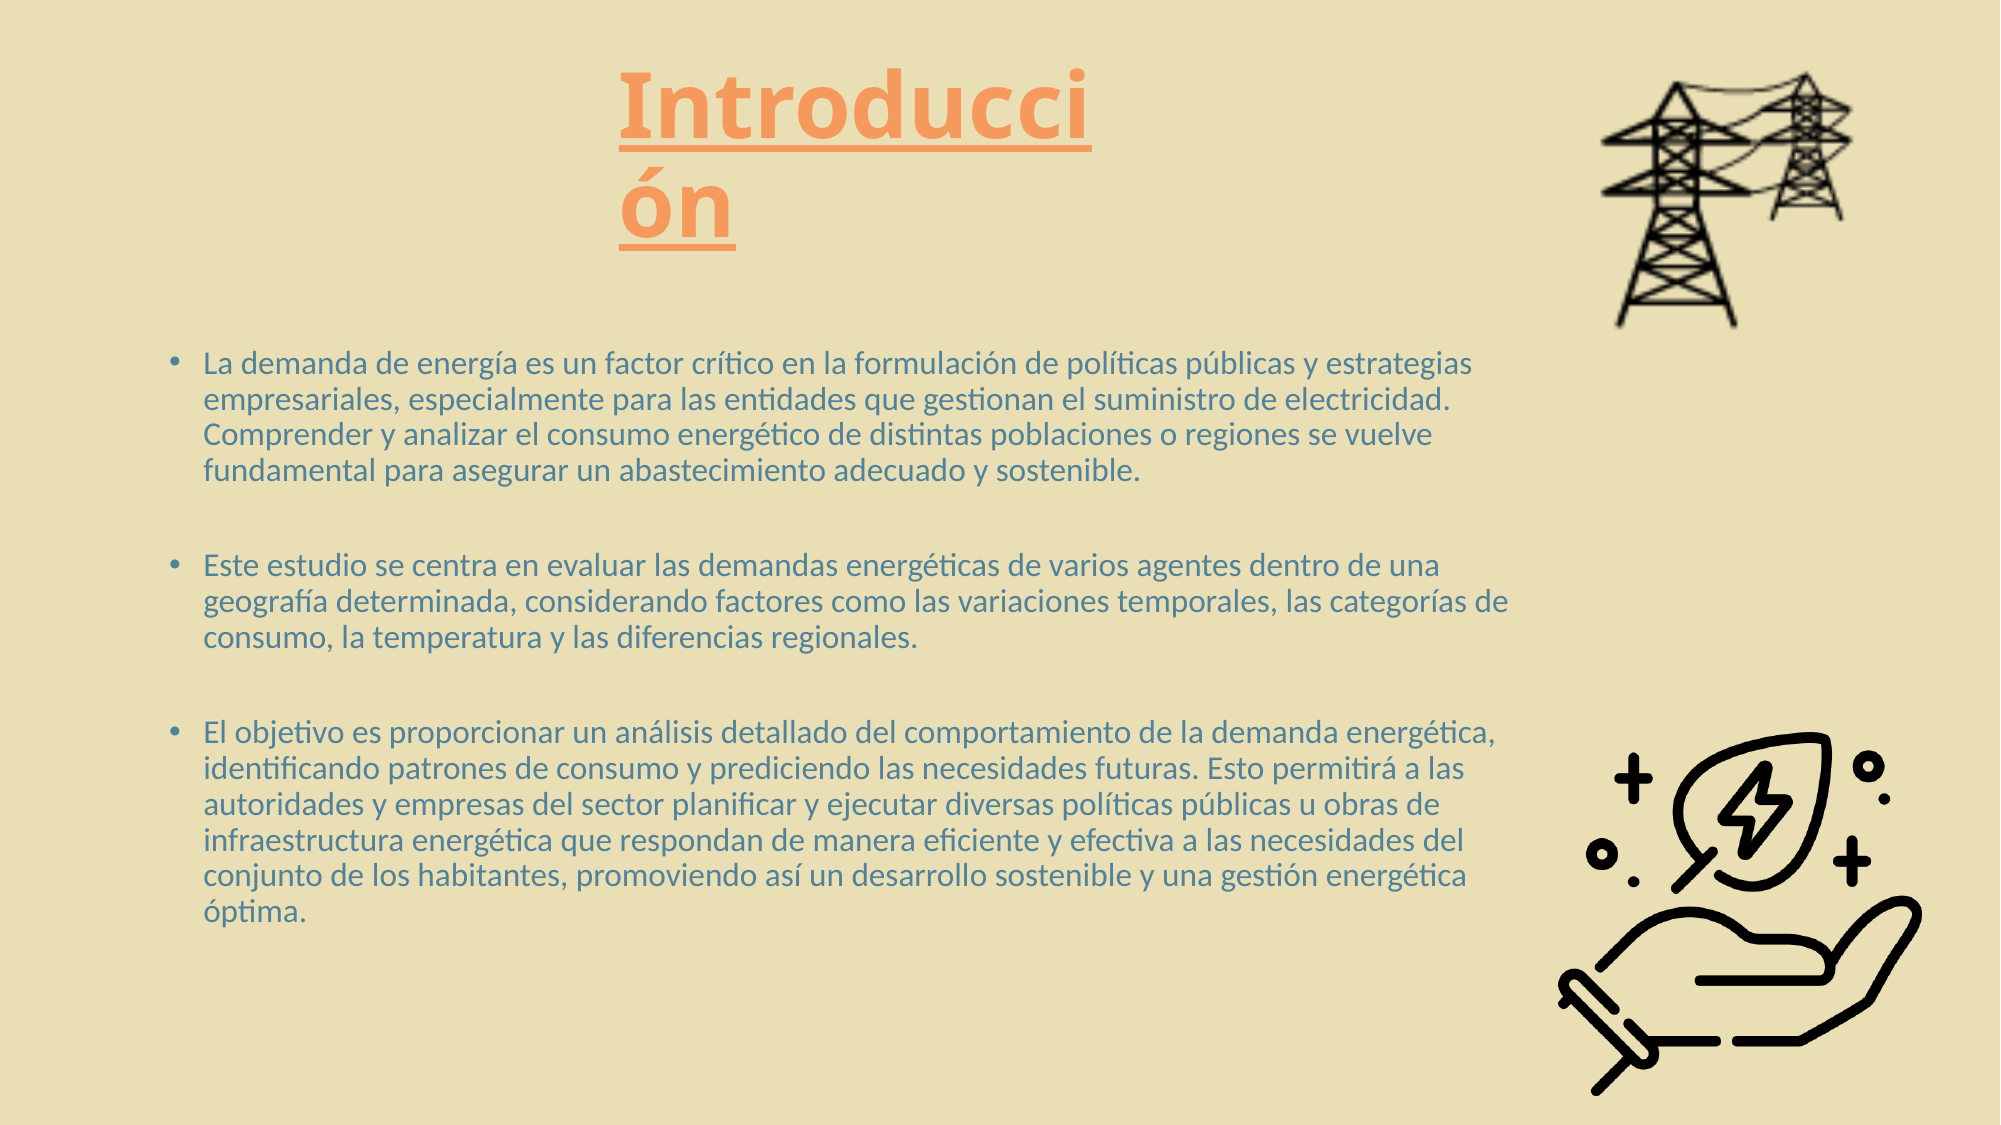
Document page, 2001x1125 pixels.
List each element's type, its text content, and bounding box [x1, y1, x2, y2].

picture [1558, 732, 1922, 1096]
list La demanda de energía es un factor crítico en la formulación de políticas públicas y estrategias empresariales, especialmente para las entidades que gestionan el suministro de electricidad. Comprender y analizar el consumo energético de distintas poblaciones o regiones se vuelve fundamental para asegurar un abastecimiento adecuado y sostenible. Este estudio se centra en evaluar las demandas energéticas de varios agentes dentro de una geografía determinada, considerando factores como las variaciones temporales, las categorías de consumo, la temperatura y las diferencias regionales. El objetivo es proporcionar un análisis detallado del comportamiento de la demanda energética, identificando patrones de consumo y prediciendo las necesidades futuras. Esto permitirá a las autoridades y empresas del sector planificar y ejecutar diversas políticas públicas u obras de infraestructura energética que respondan de manera eficiente y efectiva a las necesidades del conjunto de los habitantes, promoviendo así un desarrollo sostenible y una gestión energética óptima. [154, 338, 1559, 943]
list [1558, 32, 1898, 371]
title Introducción [603, 49, 1109, 267]
